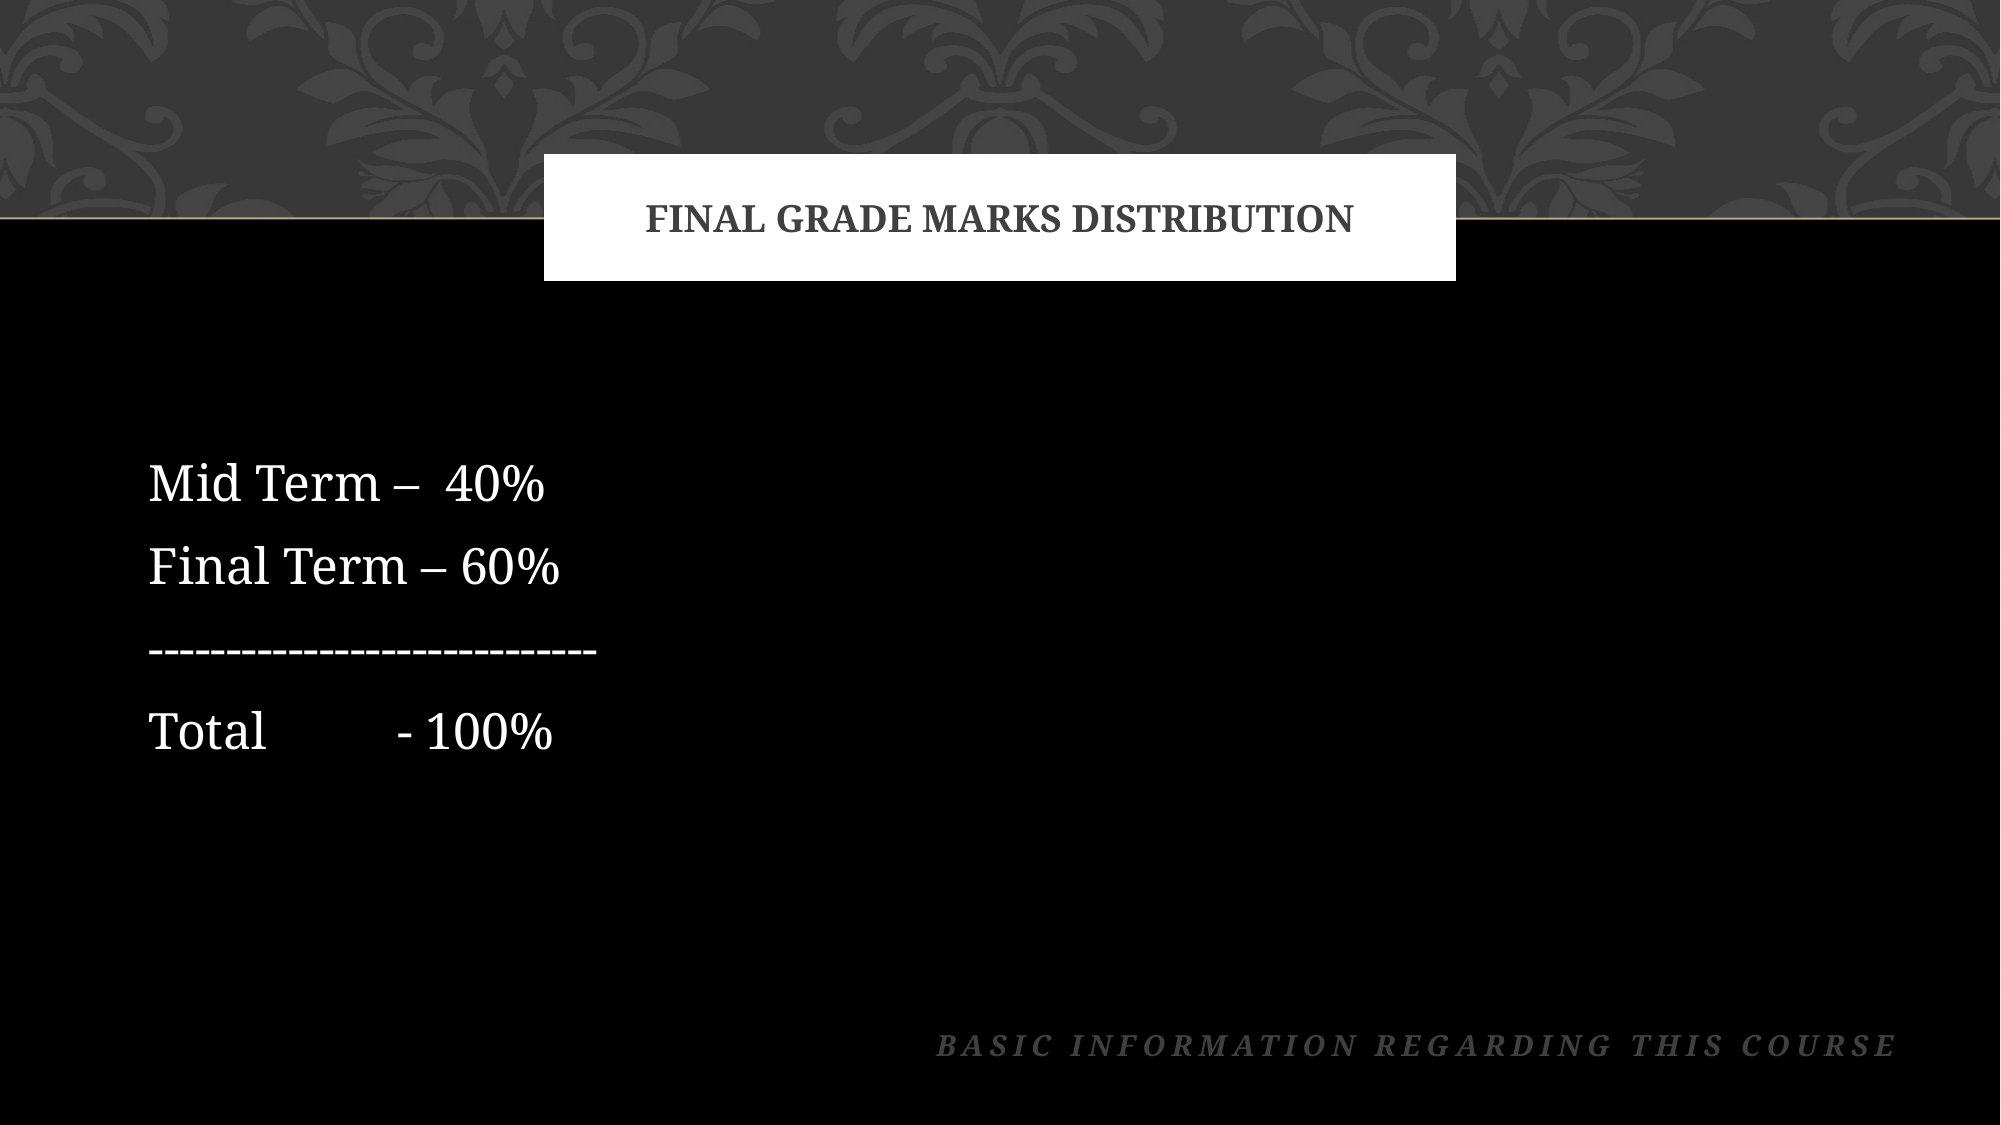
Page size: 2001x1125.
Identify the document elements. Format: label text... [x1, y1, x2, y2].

text_box Mid Term – 40% Final Term – 60% ----------------------------- Total - 100% [133, 317, 696, 894]
title Final grade Marks Distribution [544, 154, 1456, 281]
footer Basic Information Regarding this Course [849, 1020, 1981, 1102]
